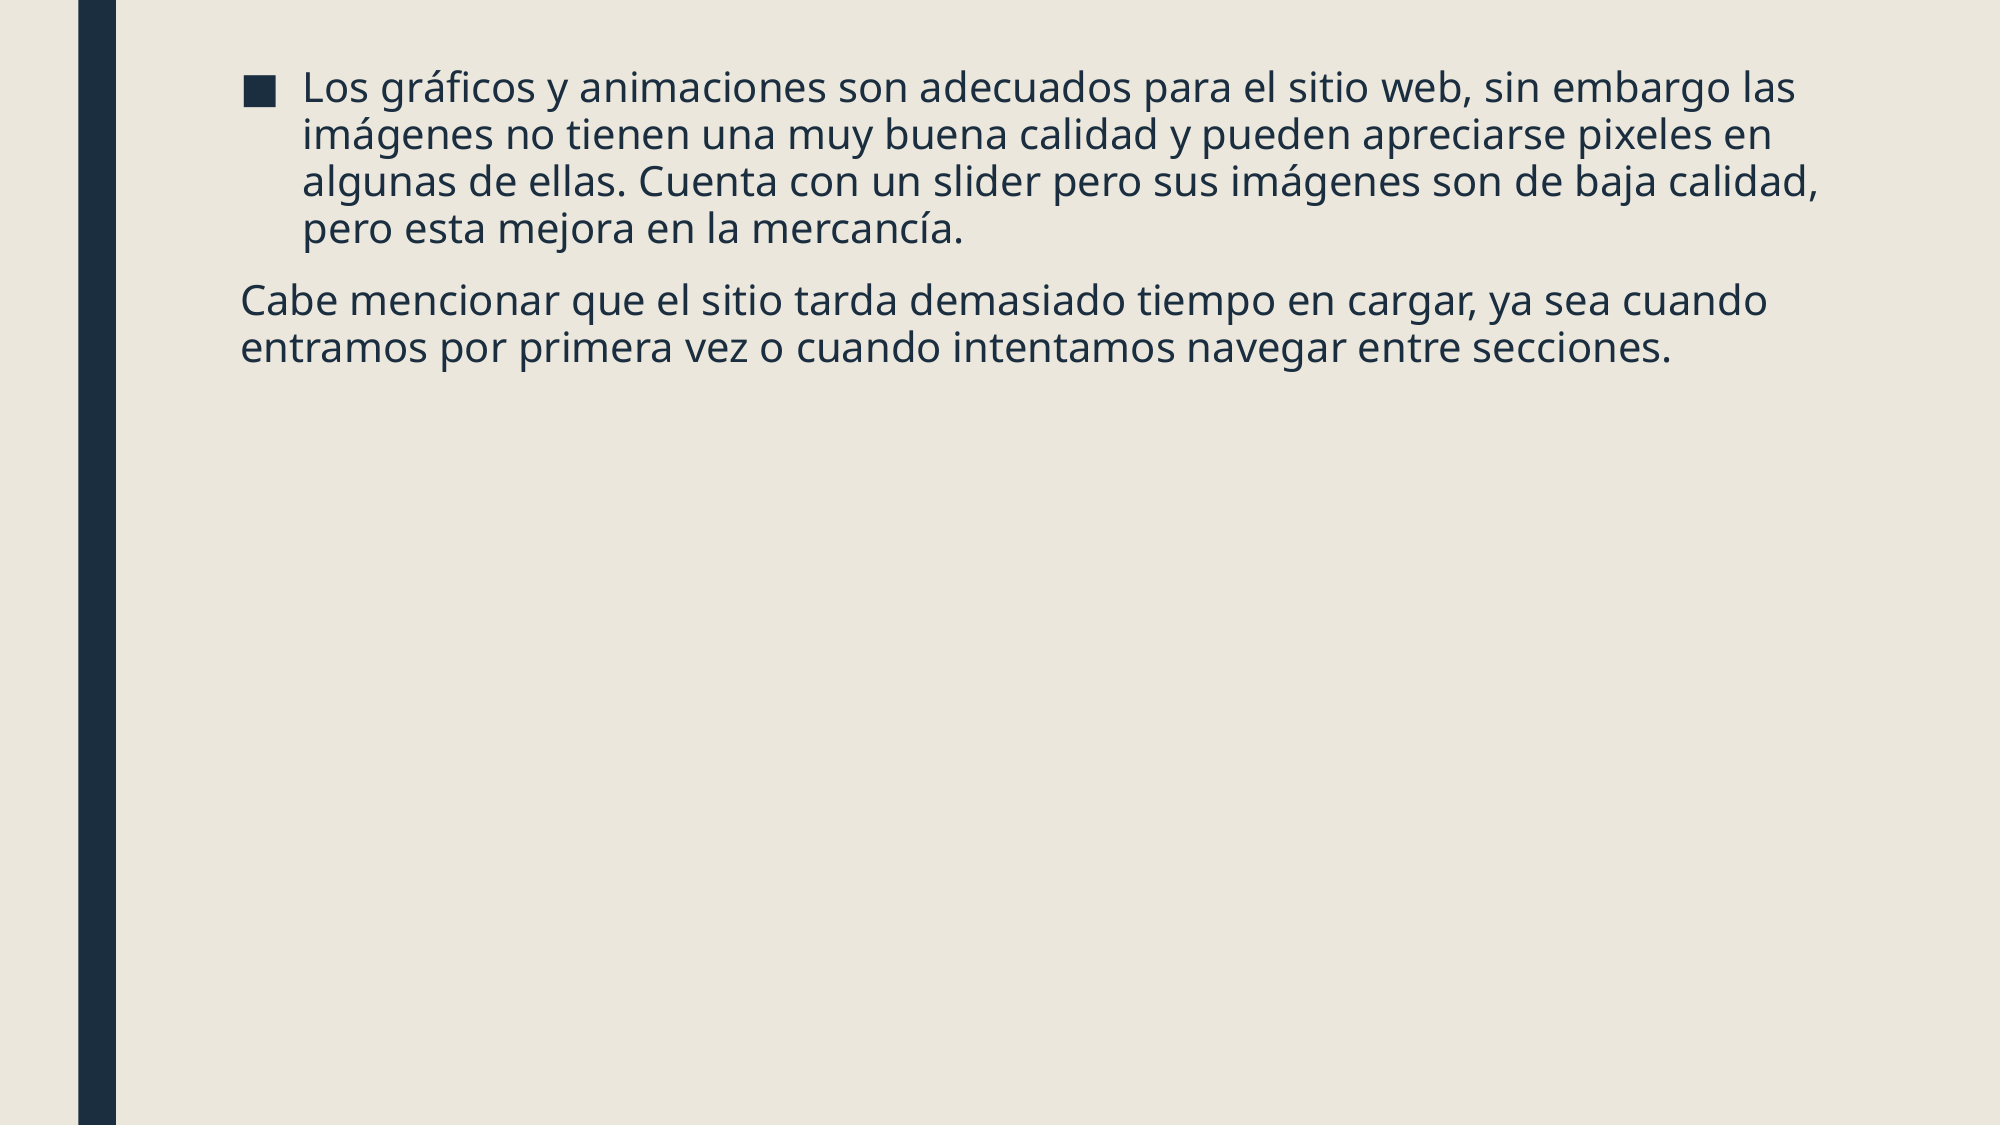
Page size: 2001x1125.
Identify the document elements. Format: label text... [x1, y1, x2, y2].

list Los gráficos y animaciones son adecuados para el sitio web, sin embargo las imágenes no tienen una muy buena calidad y pueden apreciarse pixeles en algunas de ellas. Cuenta con un slider pero sus imágenes son de baja calidad, pero esta mejora en la mercancía. Cabe mencionar que el sitio tarda demasiado tiempo en cargar, ya sea cuando entramos por primera vez o cuando intentamos navegar entre secciones. [225, 57, 1887, 963]
